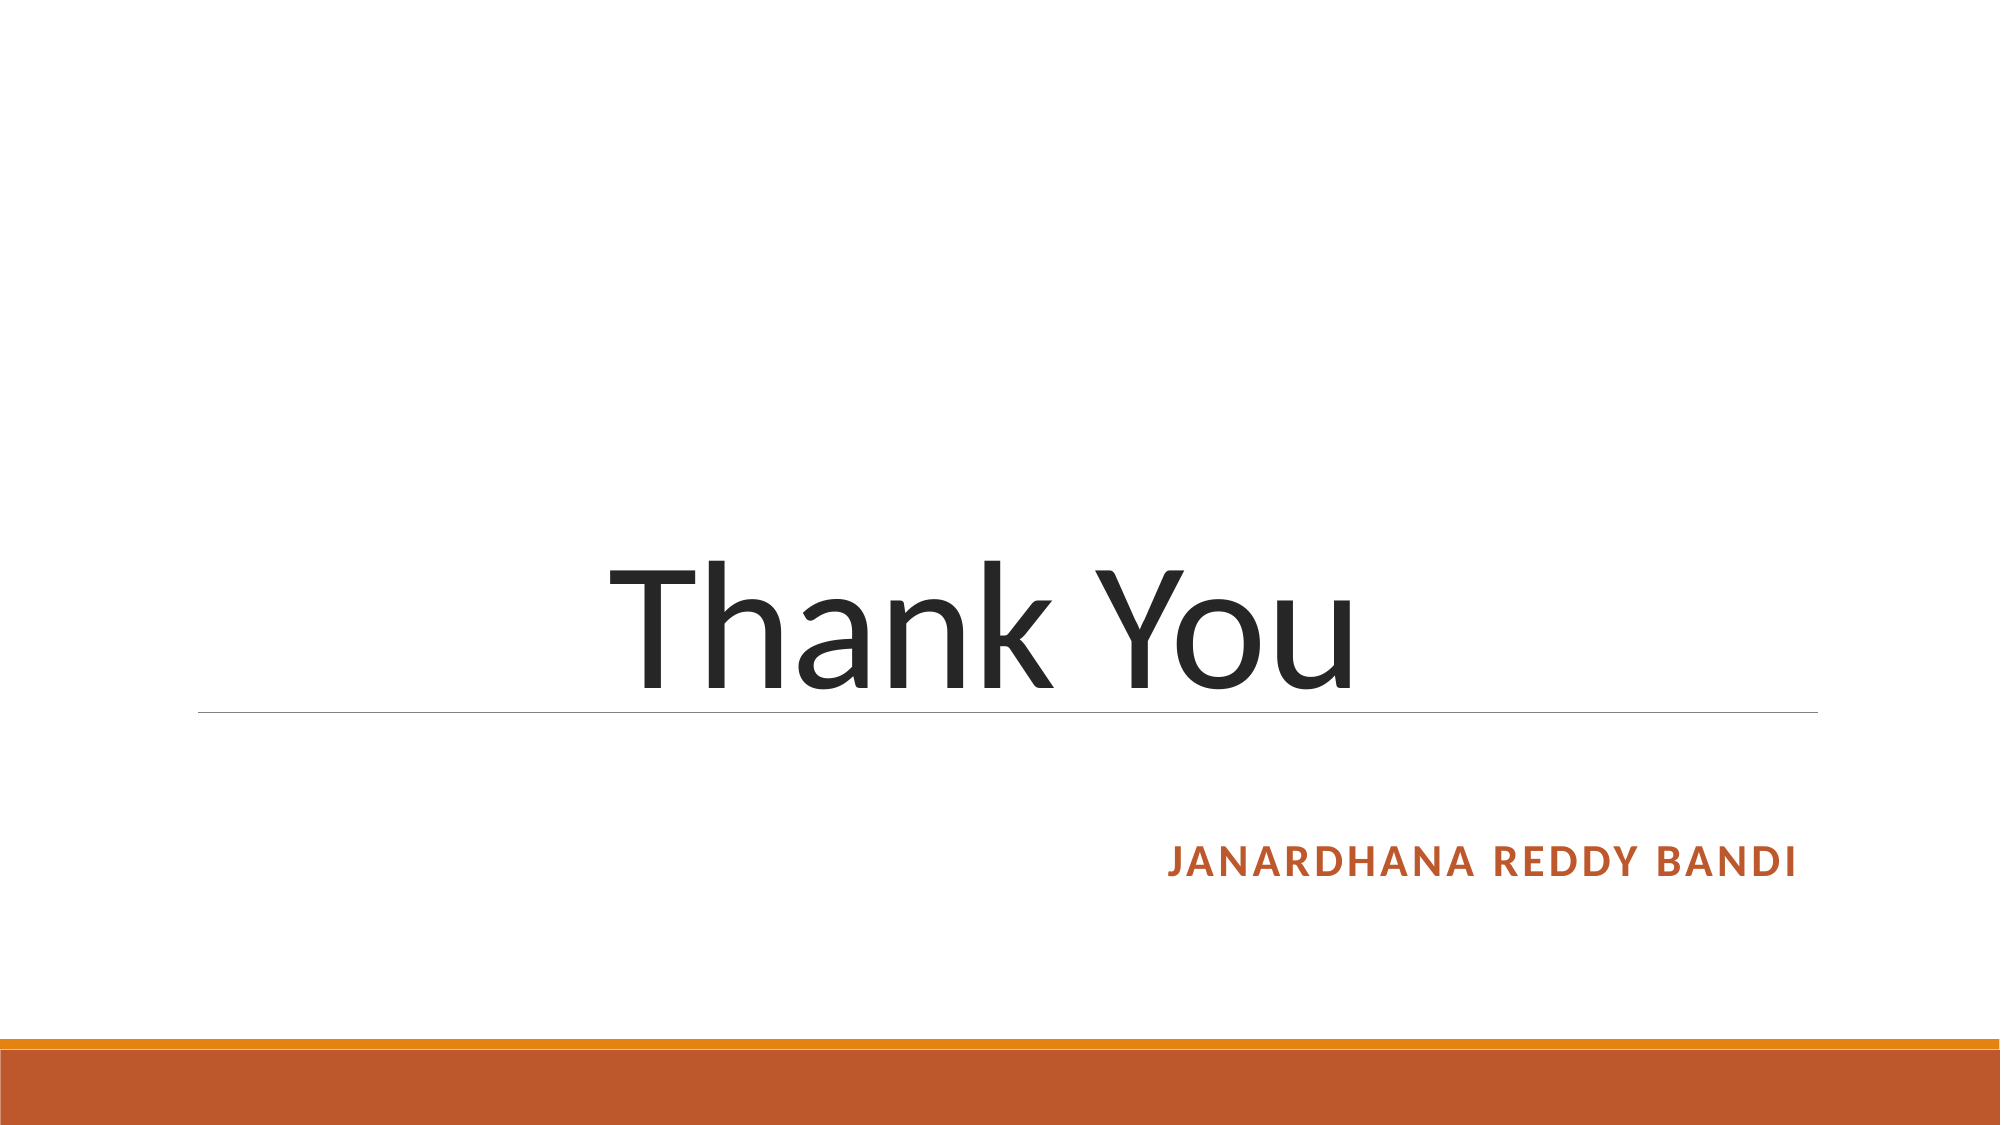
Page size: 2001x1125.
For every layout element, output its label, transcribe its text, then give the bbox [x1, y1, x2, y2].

title Thank You [160, 148, 1811, 733]
subtitle Janardhana Reddy Bandi [1152, 829, 1825, 909]
